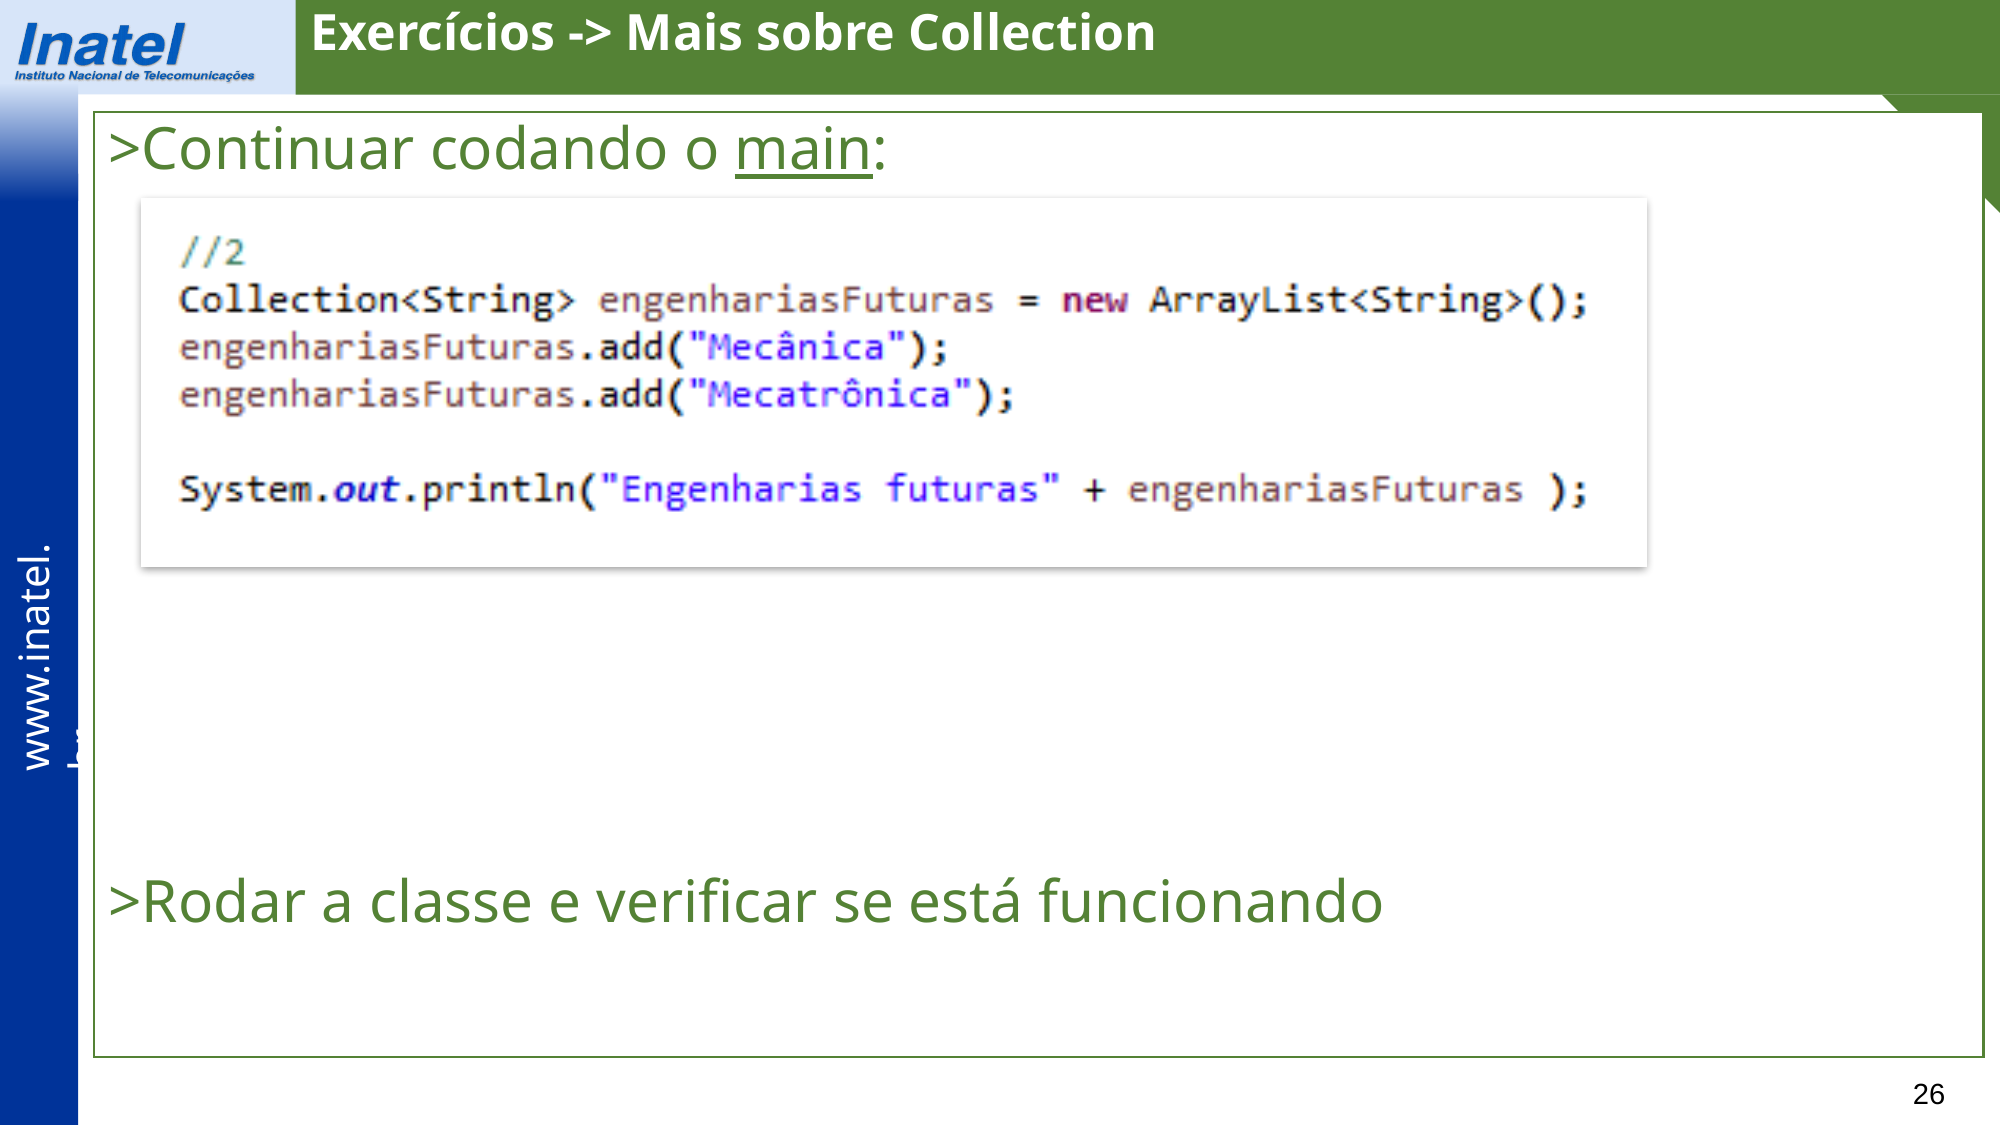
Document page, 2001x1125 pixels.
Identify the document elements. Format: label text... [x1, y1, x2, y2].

picture [155, 212, 1633, 553]
text_box >Continuar codando o main: >Rodar a classe e verificar se está funcionando [93, 111, 1985, 1058]
picture [12, 20, 258, 85]
text_box [1879, 93, 2000, 215]
text_box Exercícios -> Mais sobre Collection [295, 0, 2000, 96]
